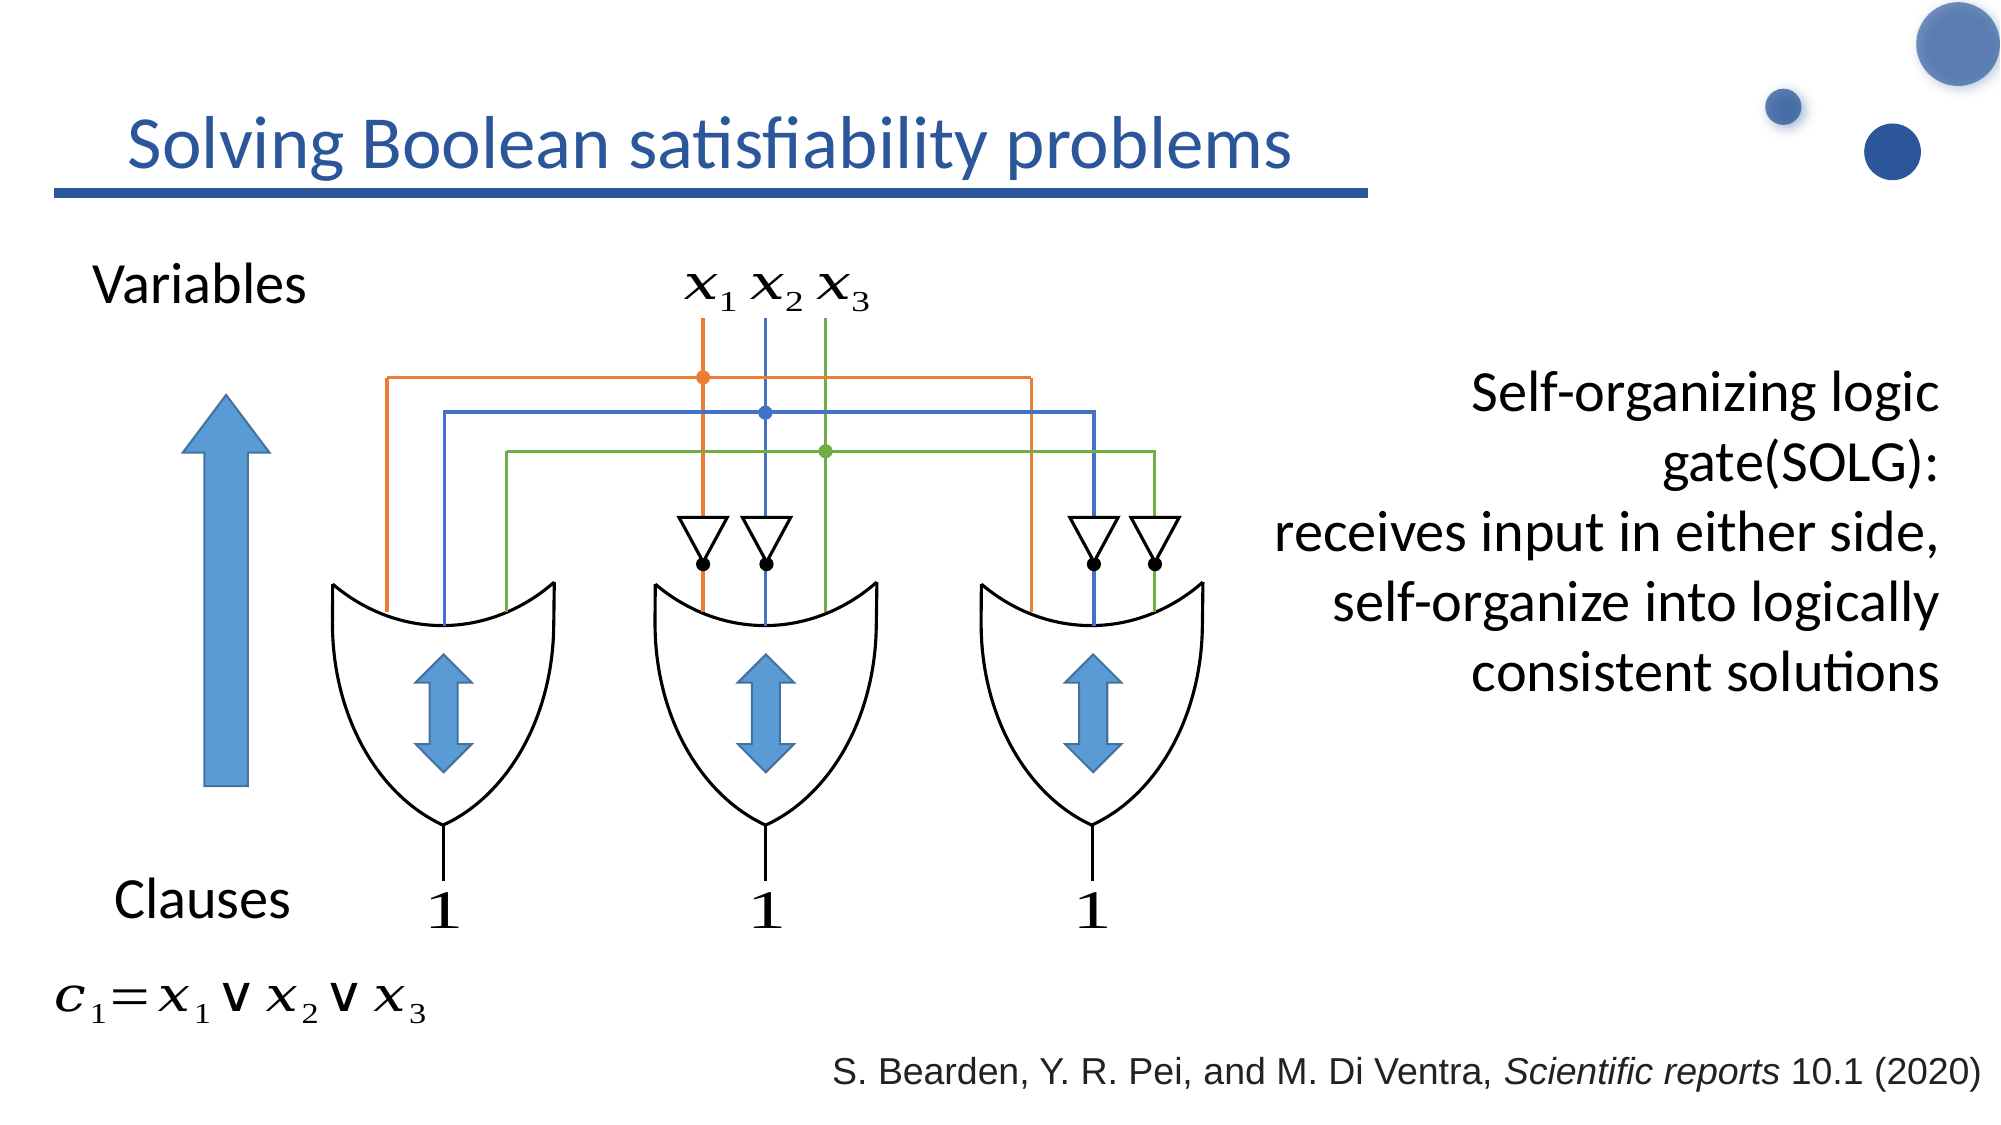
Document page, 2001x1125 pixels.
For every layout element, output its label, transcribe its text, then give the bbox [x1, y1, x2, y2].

text_box [1915, 1, 2000, 88]
text_box S. Bearden, Y. R. Pei, and M. Di Ventra, Scientific reports 10.1 (2020) [817, 1039, 2000, 1100]
text_box [1863, 122, 1922, 182]
text_box Solving Boolean satisfiability problems [113, 86, 1309, 188]
text_box [180, 401, 220, 788]
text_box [220, 197, 1315, 881]
text_box Self-organizing logic gate(SOLG): receives input in either side, self-organize into logically consistent solutions [1315, 346, 1955, 711]
text_box [1764, 87, 1803, 127]
